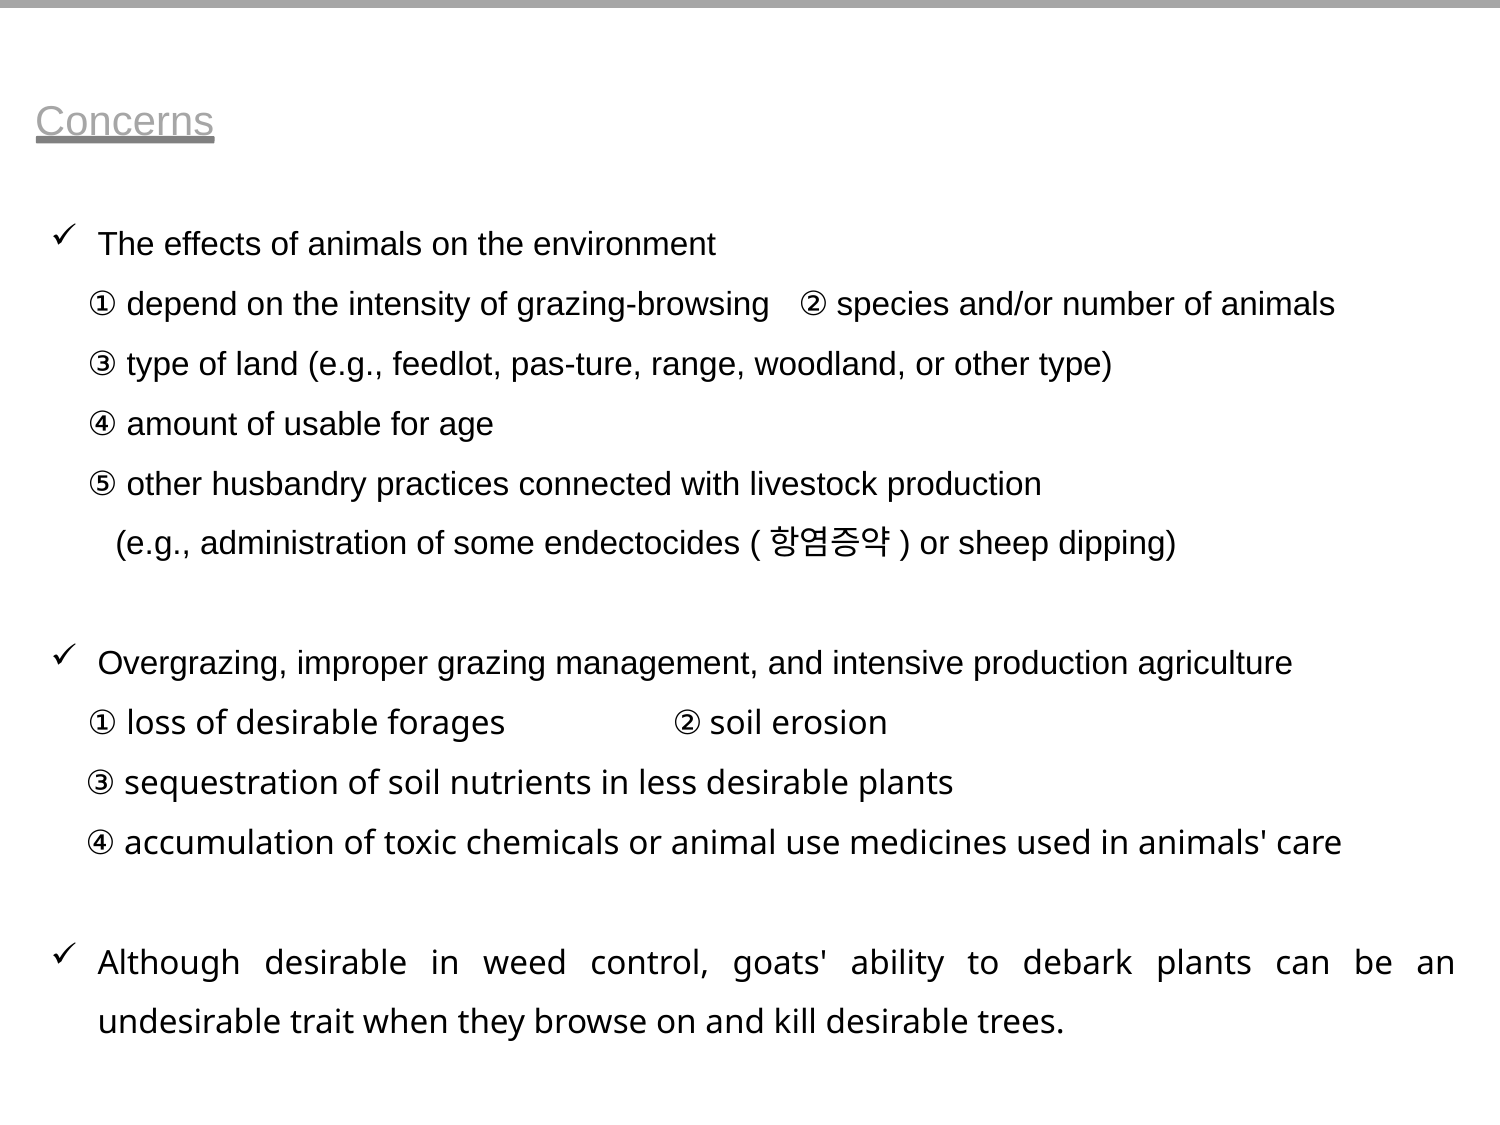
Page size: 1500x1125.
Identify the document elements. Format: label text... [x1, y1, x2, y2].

text_box [0, 0, 1500, 9]
text_box The effects of animals on the environment ① depend on the intensity of grazing-browsing ② species and/or number of animals ③ type of land (e.g., feedlot, pas-ture, range, woodland, or other type) ④ amount of usable for age ⑤ other husbandry practices connected with livestock production (e.g., administration of some endectocides (항염증약) or sheep dipping) Overgrazing, improper grazing management, and intensive production agriculture ① loss of desirable forages ② soil erosion ③ sequestration of soil nutrients in less desirable plants ④ accumulation of toxic chemicals or animal use medicines used in animals' care Although desirable in weed control, goats' ability to debark plants can be an undesirable trait when they browse on and kill desirable trees. [35, 194, 1473, 1048]
text_box Concerns [17, 59, 1457, 153]
